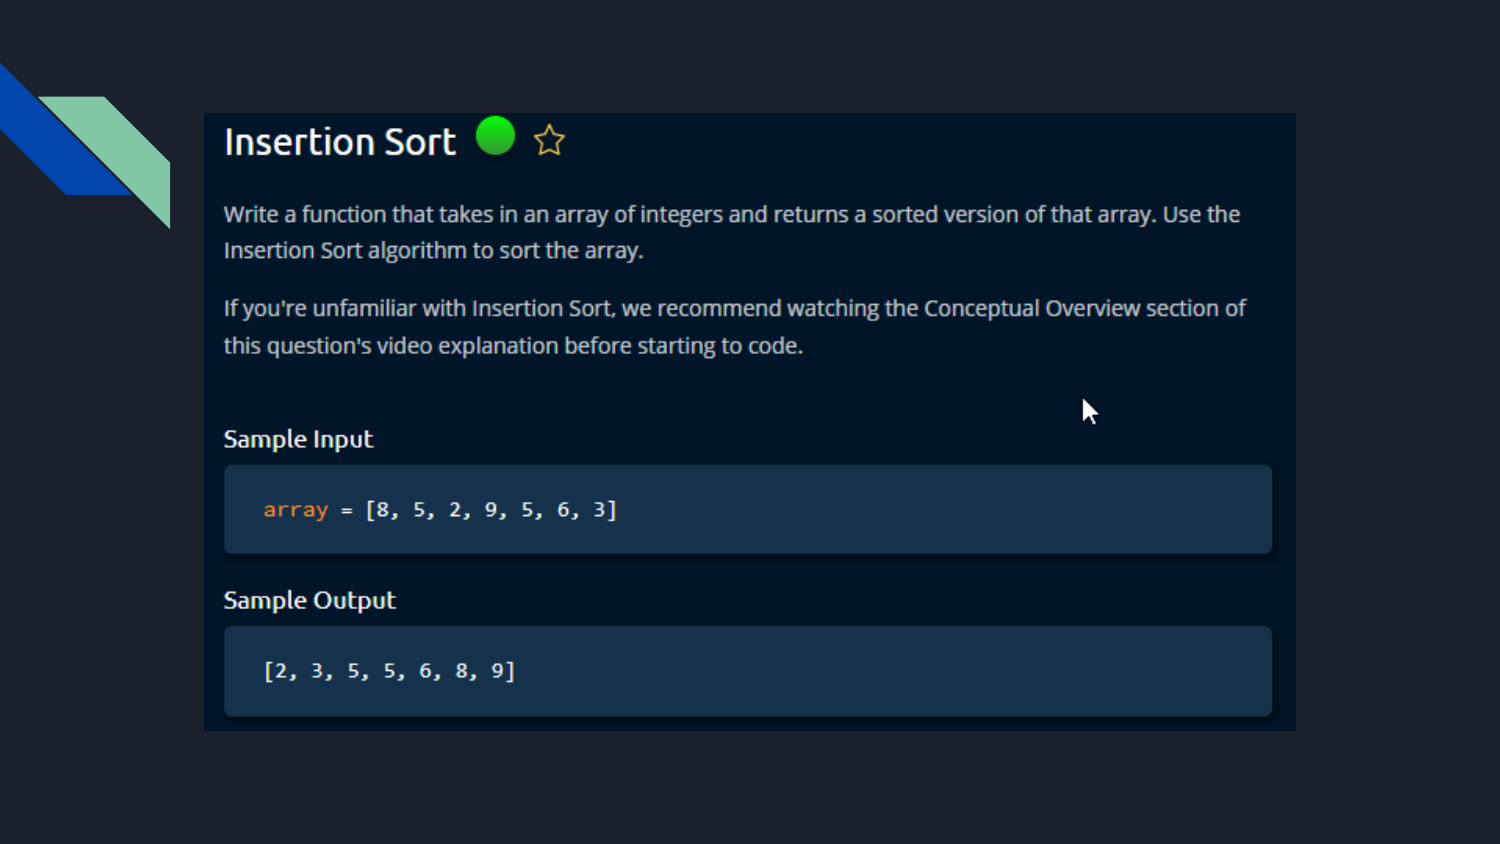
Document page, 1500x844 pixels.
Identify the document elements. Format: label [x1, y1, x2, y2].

picture [204, 113, 1296, 731]
